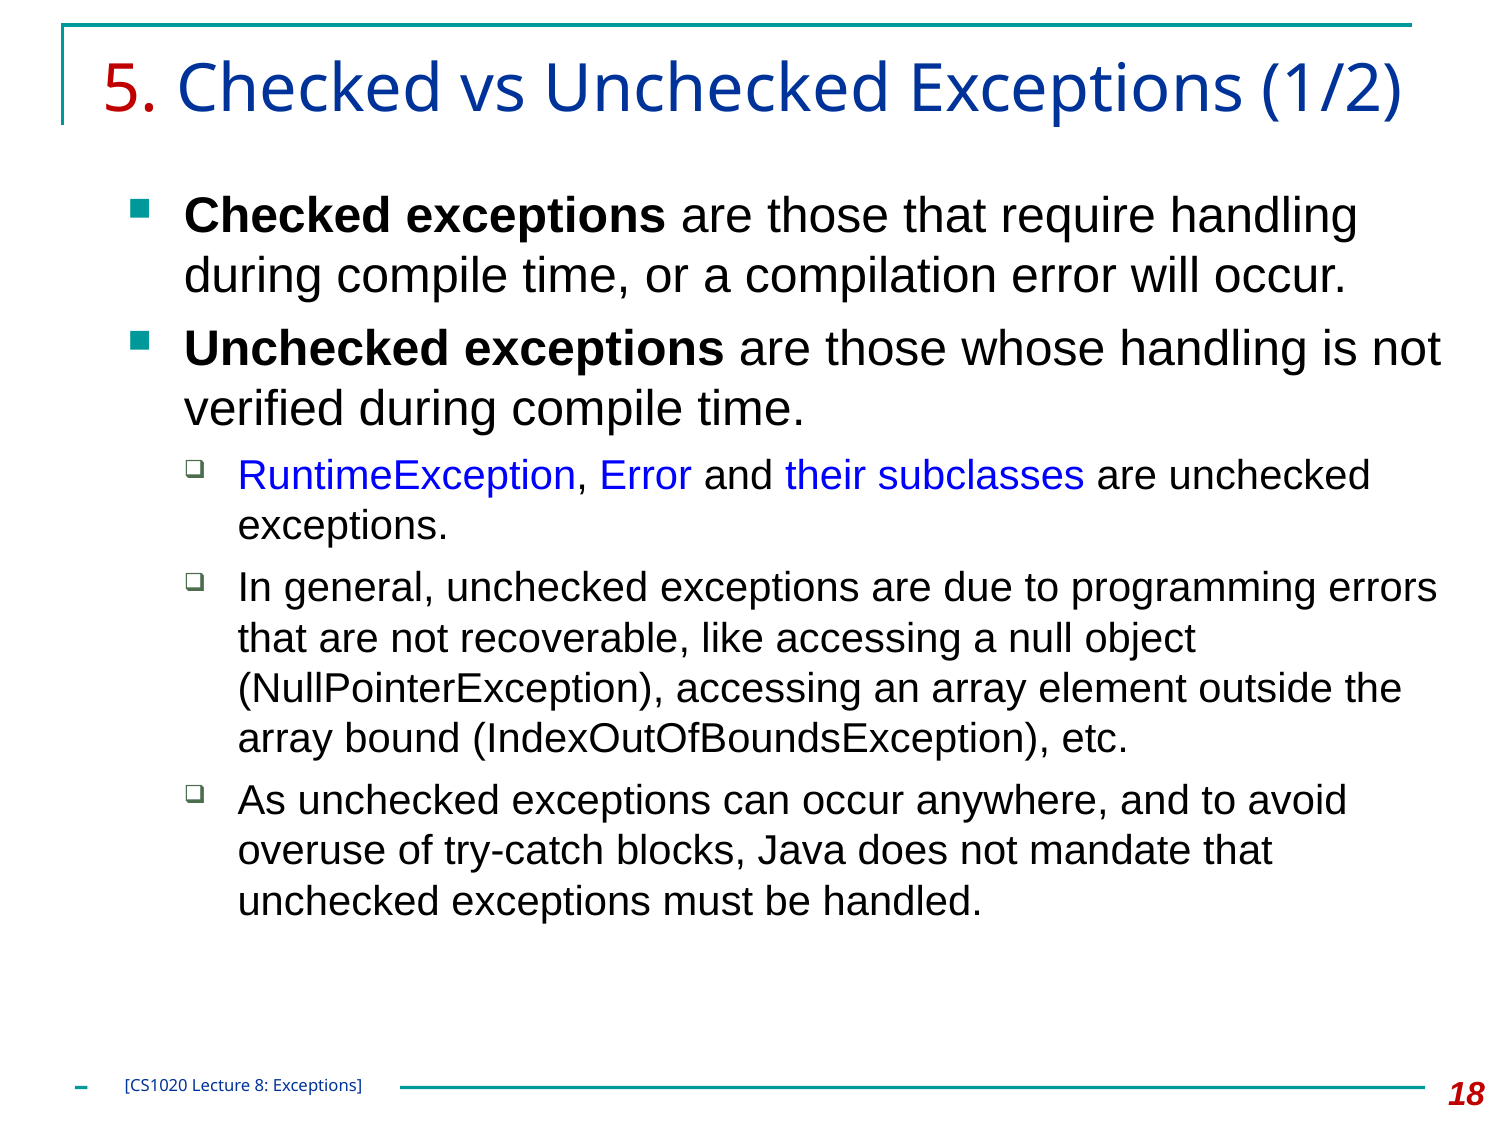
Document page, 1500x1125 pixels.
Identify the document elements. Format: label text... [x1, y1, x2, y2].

list Checked exceptions are those that require handling during compile time, or a compilation error will occur. Unchecked exceptions are those whose handling is not verified during compile time. RuntimeException, Error and their subclasses are unchecked exceptions. In general, unchecked exceptions are due to programming errors that are not recoverable, like accessing a null object (NullPointerException), accessing an array element outside the array bound (IndexOutOfBoundsException), etc. As unchecked exceptions can occur anywhere, and to avoid overuse of try-catch blocks, Java does not mandate that unchecked exceptions must be handled. [112, 174, 1463, 1001]
title 5. Checked vs Unchecked Exceptions (1/2) [87, 37, 1463, 168]
slide_number 18 [1400, 1065, 1500, 1125]
text_box [CS1020 Lecture 8: Exceptions] [87, 1074, 400, 1100]
